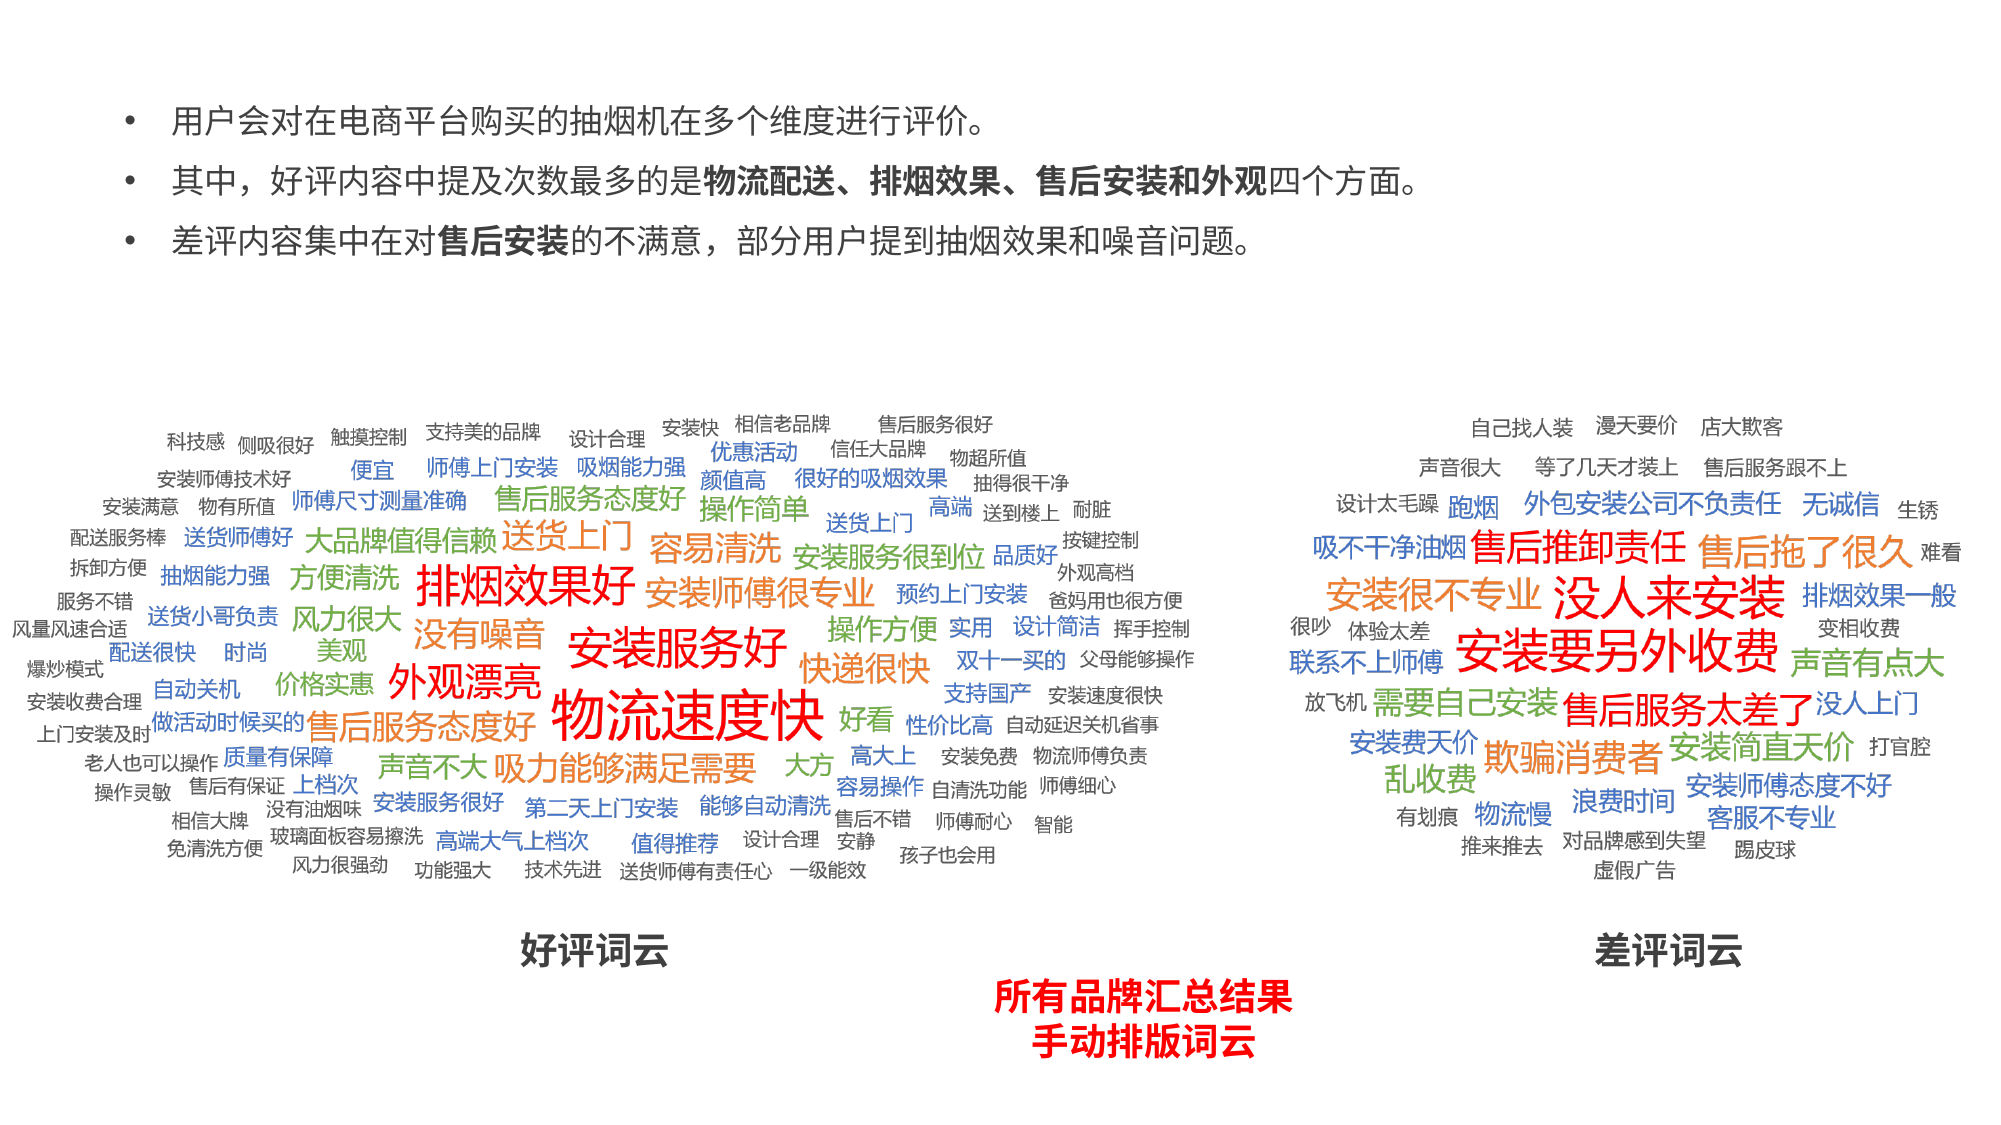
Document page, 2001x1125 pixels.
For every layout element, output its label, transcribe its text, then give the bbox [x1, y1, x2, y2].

text_box 所有品牌汇总结果 手动排版词云 [914, 965, 1374, 1071]
text_box 差评词云 [1579, 919, 1989, 980]
picture [0, 405, 1206, 894]
text_box 用户会对在电商平台购买的抽烟机在多个维度进行评价。 其中，好评内容中提及次数最多的是物流配送、排烟效果、售后安装和外观四个方面。 差评内容集中在对售后安装的不满意，部分用户提到抽烟效果和噪音问题。 [109, 72, 1784, 268]
text_box 好评词云 [505, 919, 915, 980]
picture [1272, 405, 2000, 894]
